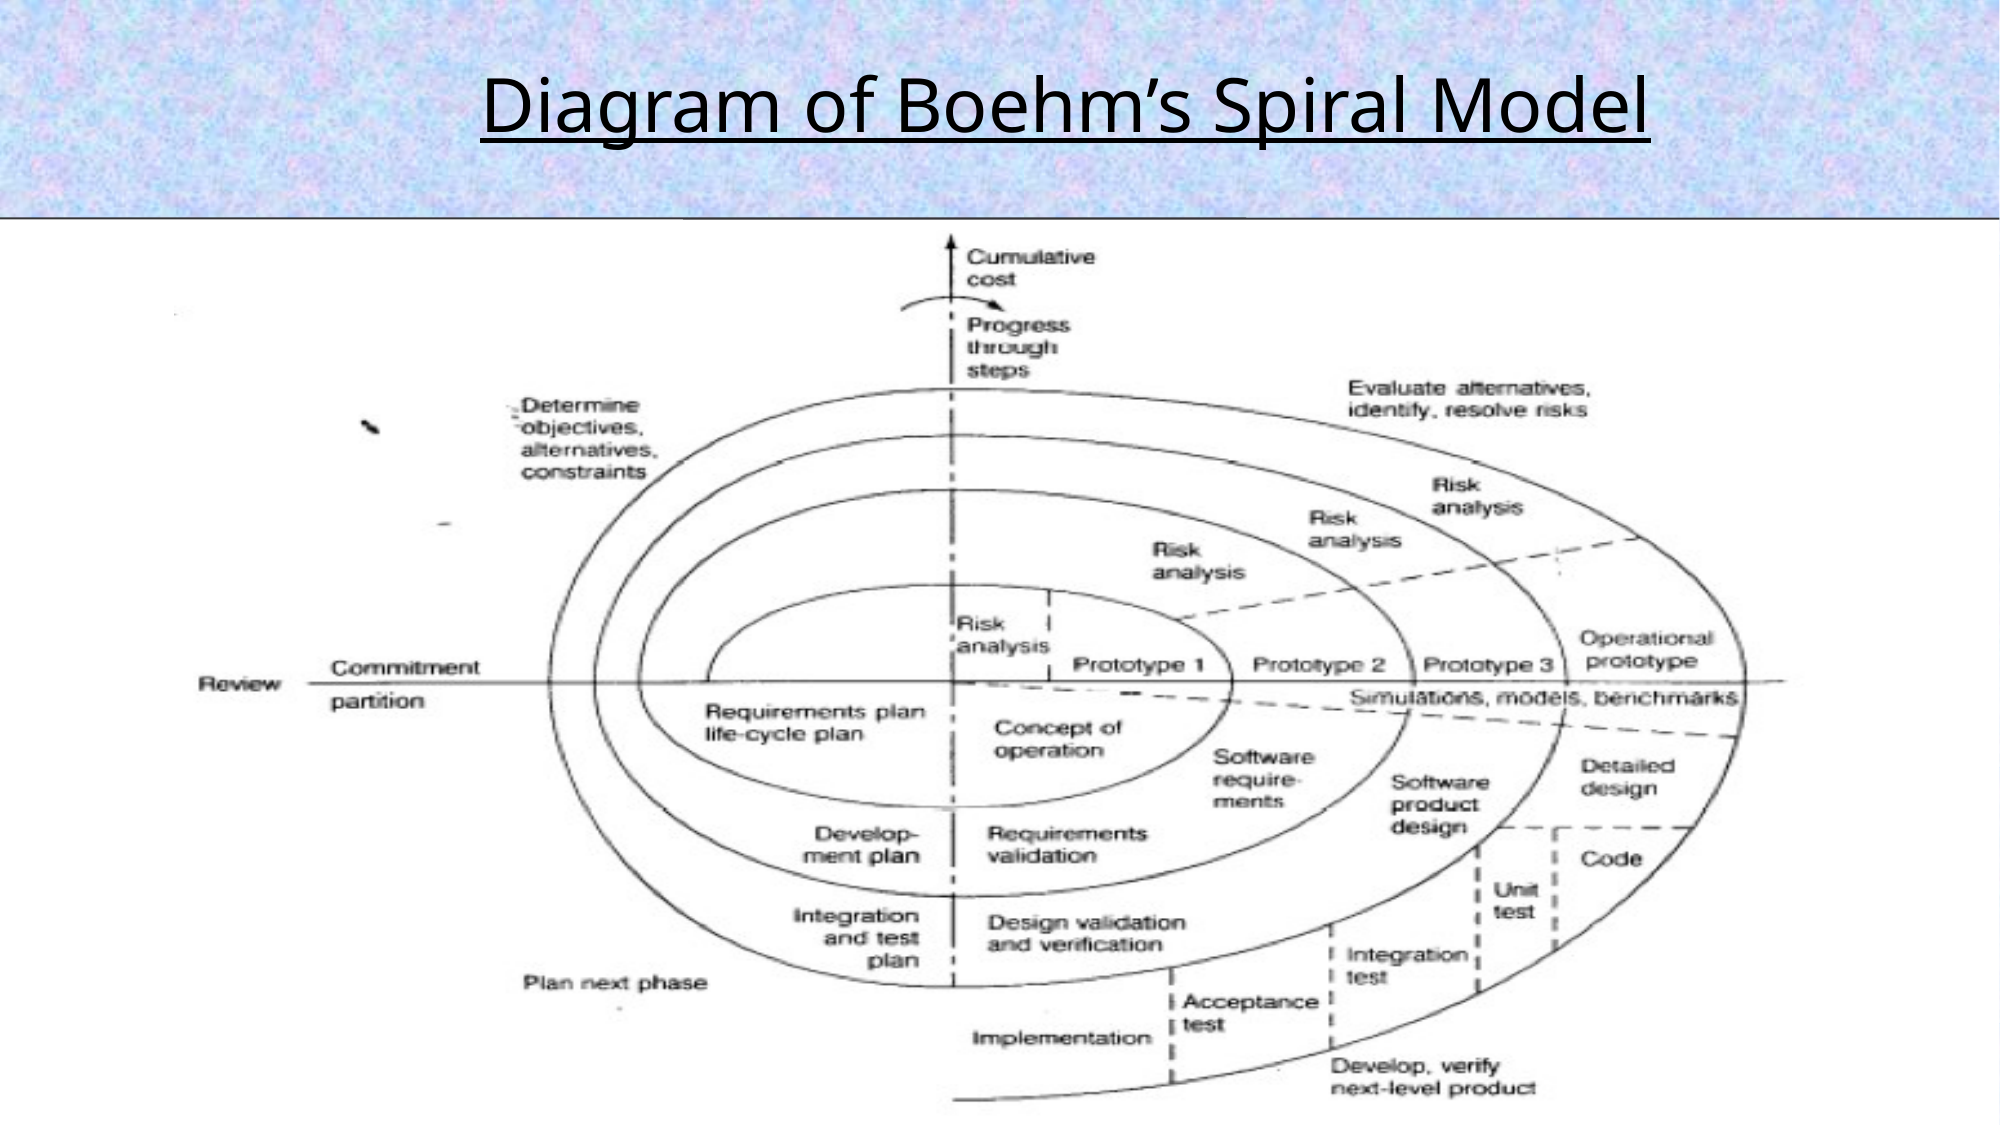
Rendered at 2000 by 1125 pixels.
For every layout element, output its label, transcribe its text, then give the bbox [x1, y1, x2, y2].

picture [174, 230, 1825, 1125]
picture [0, 0, 2000, 217]
text_box Diagram of Boehm’s Spiral Model [465, 49, 1667, 155]
